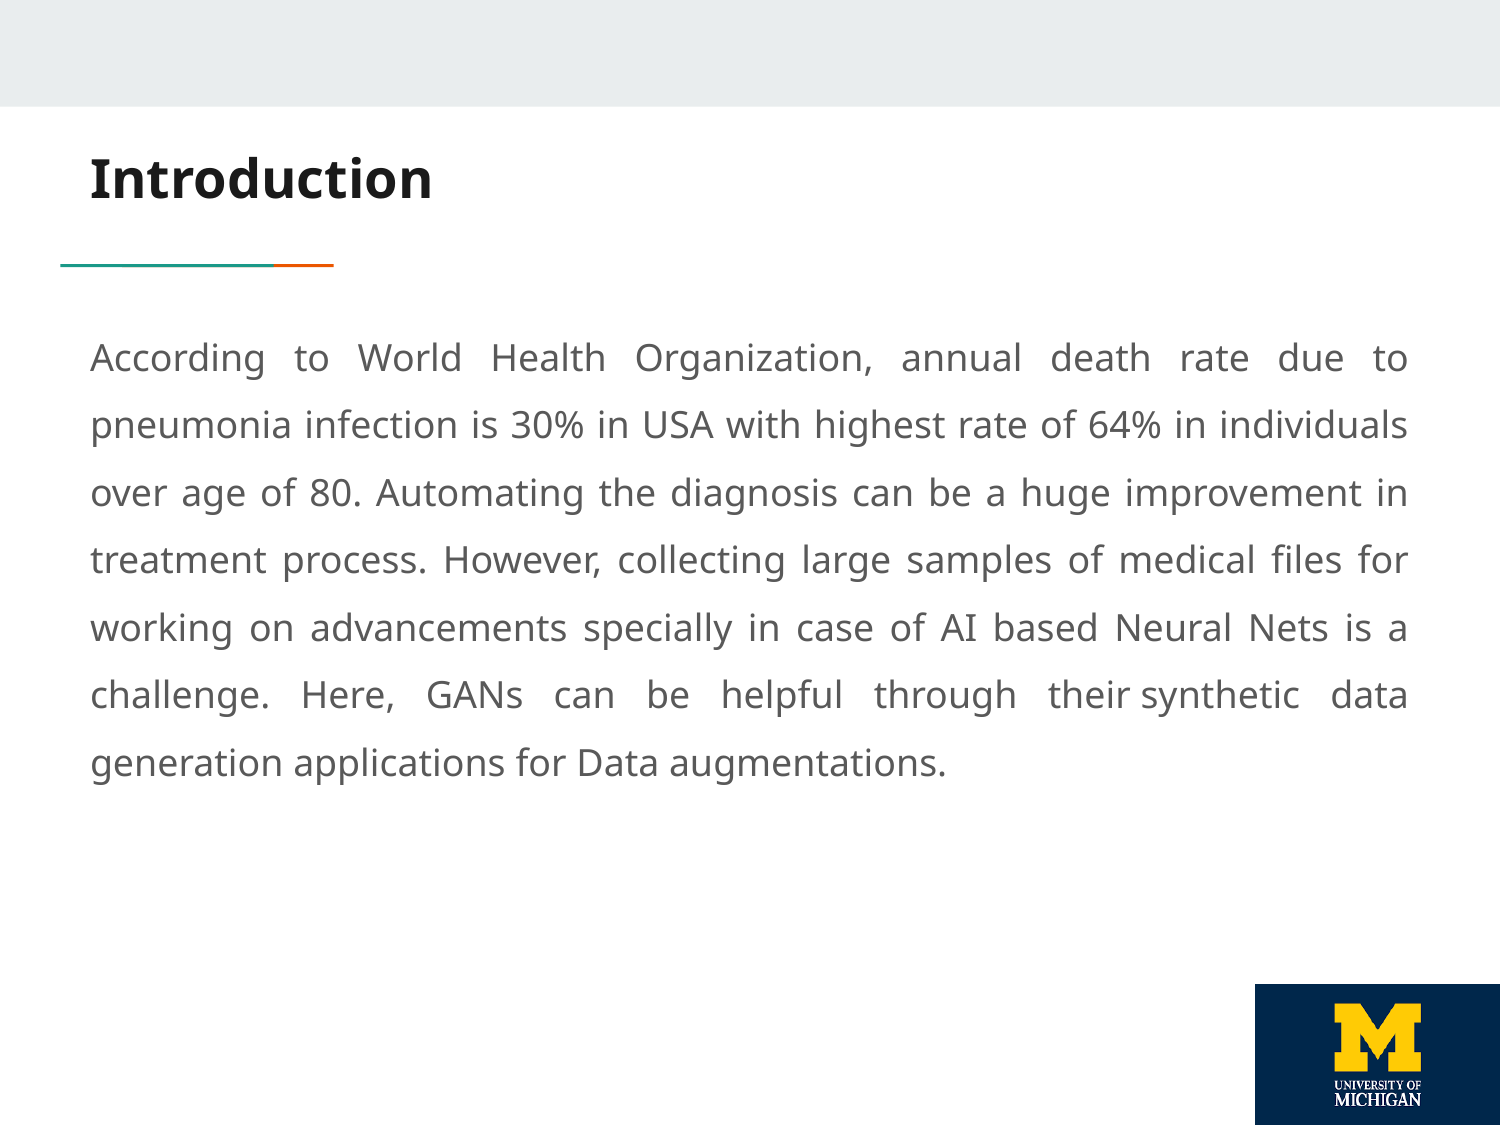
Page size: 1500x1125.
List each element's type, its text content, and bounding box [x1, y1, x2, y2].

list According to World Health Organization, annual death rate due to pneumonia infection is 30% in USA with highest rate of 64% in individuals over age of 80. Automating the diagnosis can be a huge improvement in treatment process. However, collecting large samples of medical files for working on advancements specially in case of AI based Neural Nets is a challenge. Here, GANs can be helpful through their synthetic data generation applications for Data augmentations. [75, 296, 1425, 1039]
picture [1255, 983, 1500, 1125]
title Introduction [75, 129, 1337, 247]
